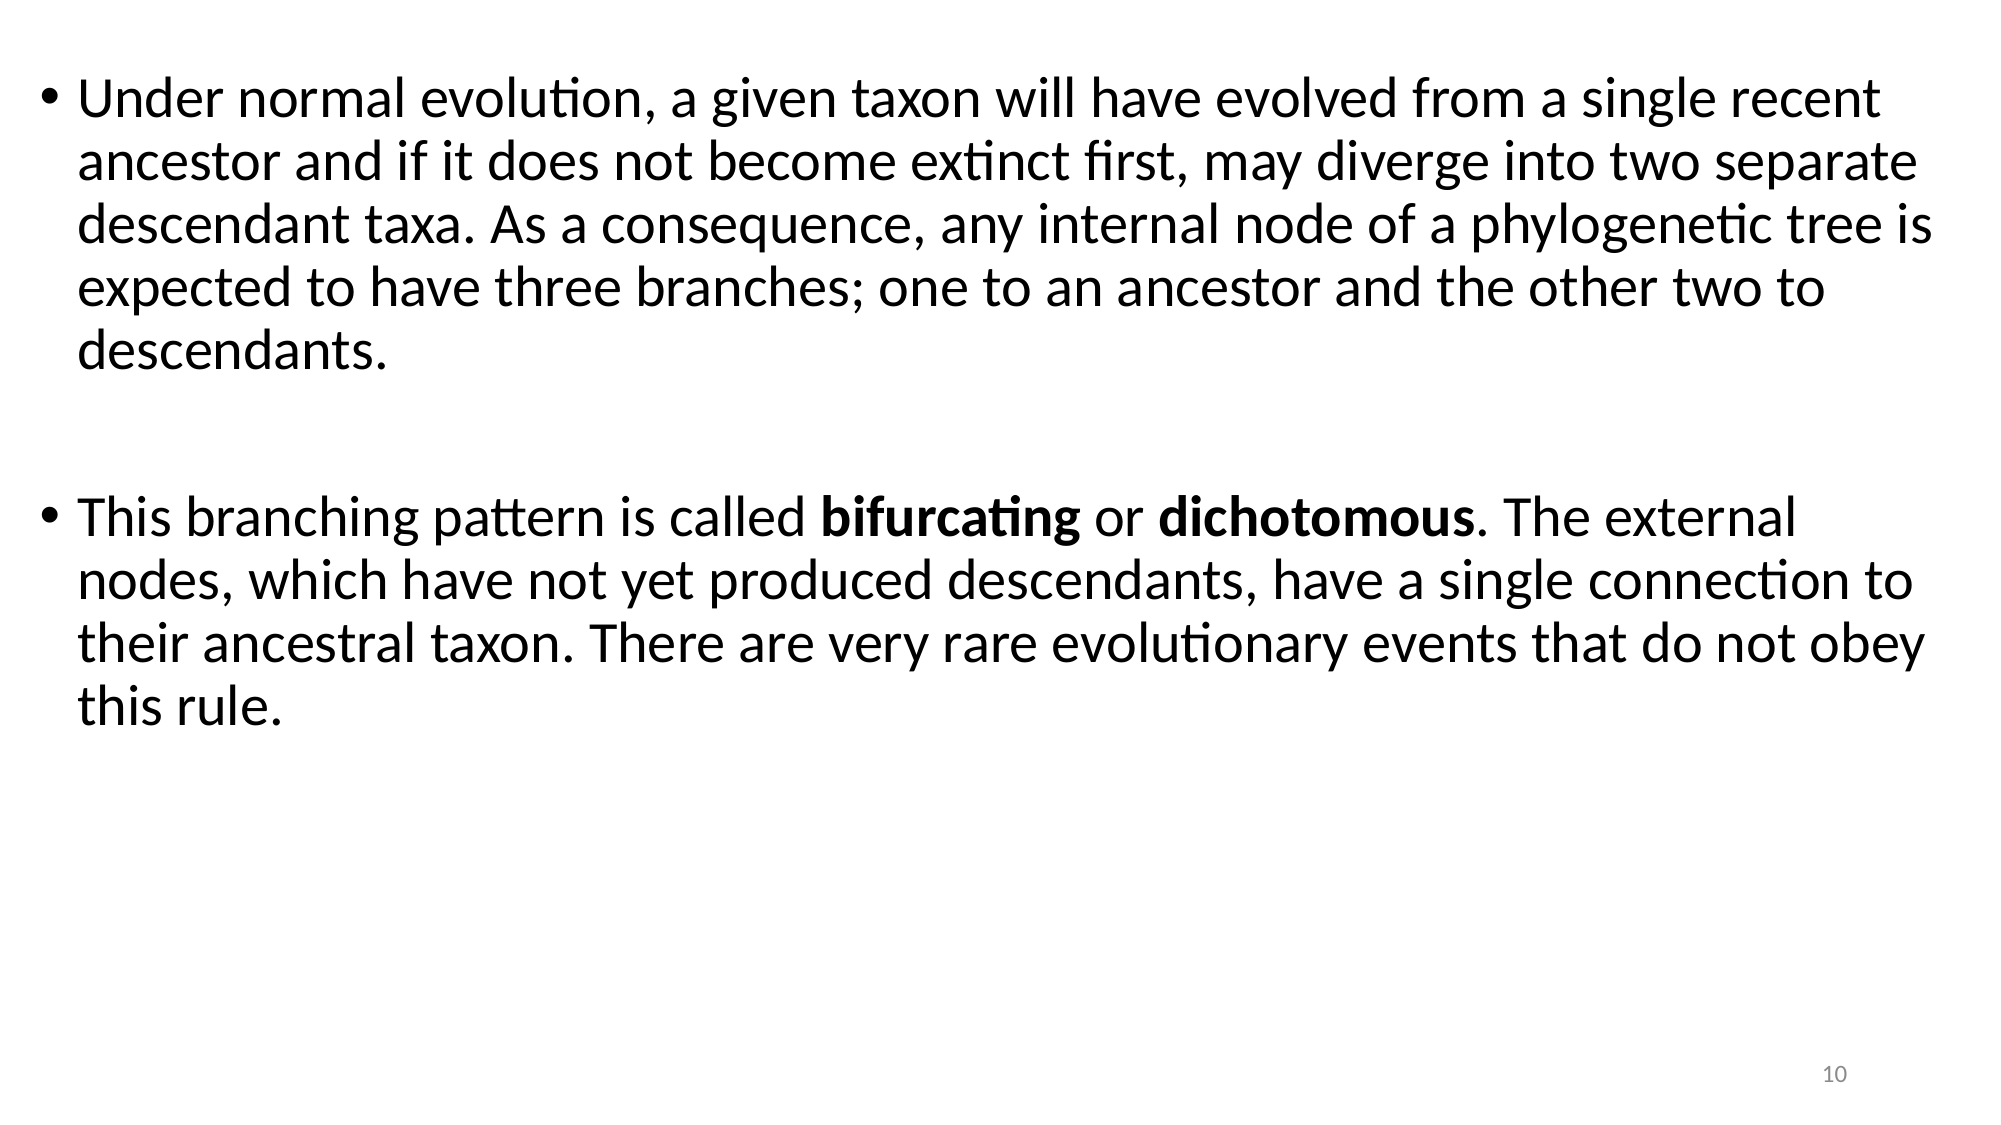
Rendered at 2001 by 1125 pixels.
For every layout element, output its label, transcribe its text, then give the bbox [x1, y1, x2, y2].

list Under normal evolution, a given taxon will have evolved from a single recent ancestor and if it does not become extinct first, may diverge into two separate descendant taxa. As a consequence, any internal node of a phylogenetic tree is expected to have three branches; one to an ancestor and the other two to descendants. This branching pattern is called bifurcating or dichotomous. The external nodes, which have not yet produced descendants, have a single connection to their ancestral taxon. There are very rare evolutionary events that do not obey this rule. [24, 60, 1976, 1014]
slide_number 10 [1412, 1042, 1863, 1103]
